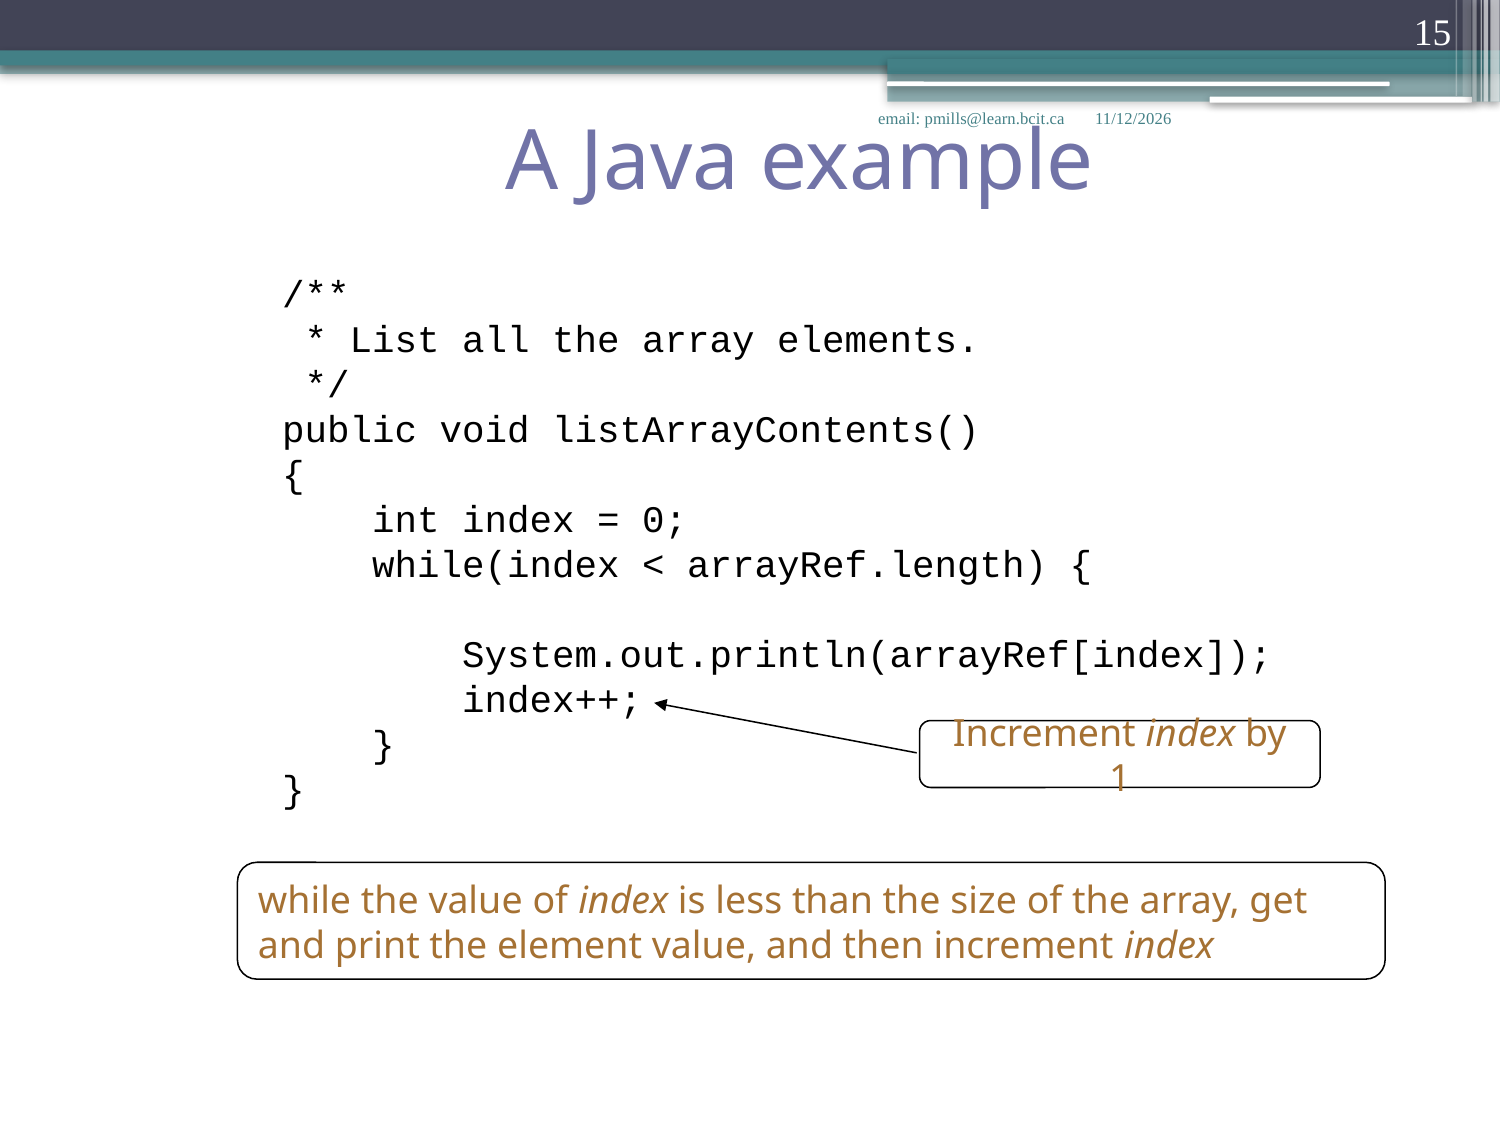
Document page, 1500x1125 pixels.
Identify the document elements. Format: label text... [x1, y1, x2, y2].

text_box /** * List all the array elements. */ public void listArrayContents() { int index = 0; while(index < arrayRef.length) { System.out.println(arrayRef[index]); index++; } } [267, 262, 1338, 818]
text_box Increment index by 1 [919, 720, 1321, 788]
slide_number 15 [1341, 0, 1466, 61]
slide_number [1080, 100, 1238, 176]
footer email: pmills@learn.bcit.ca [862, 100, 1080, 176]
text_box [654, 699, 917, 753]
text_box while the value of index is less than the size of the array, get and print the element value, and then increment index [237, 862, 1386, 980]
text_box A Java example [162, 62, 1438, 250]
